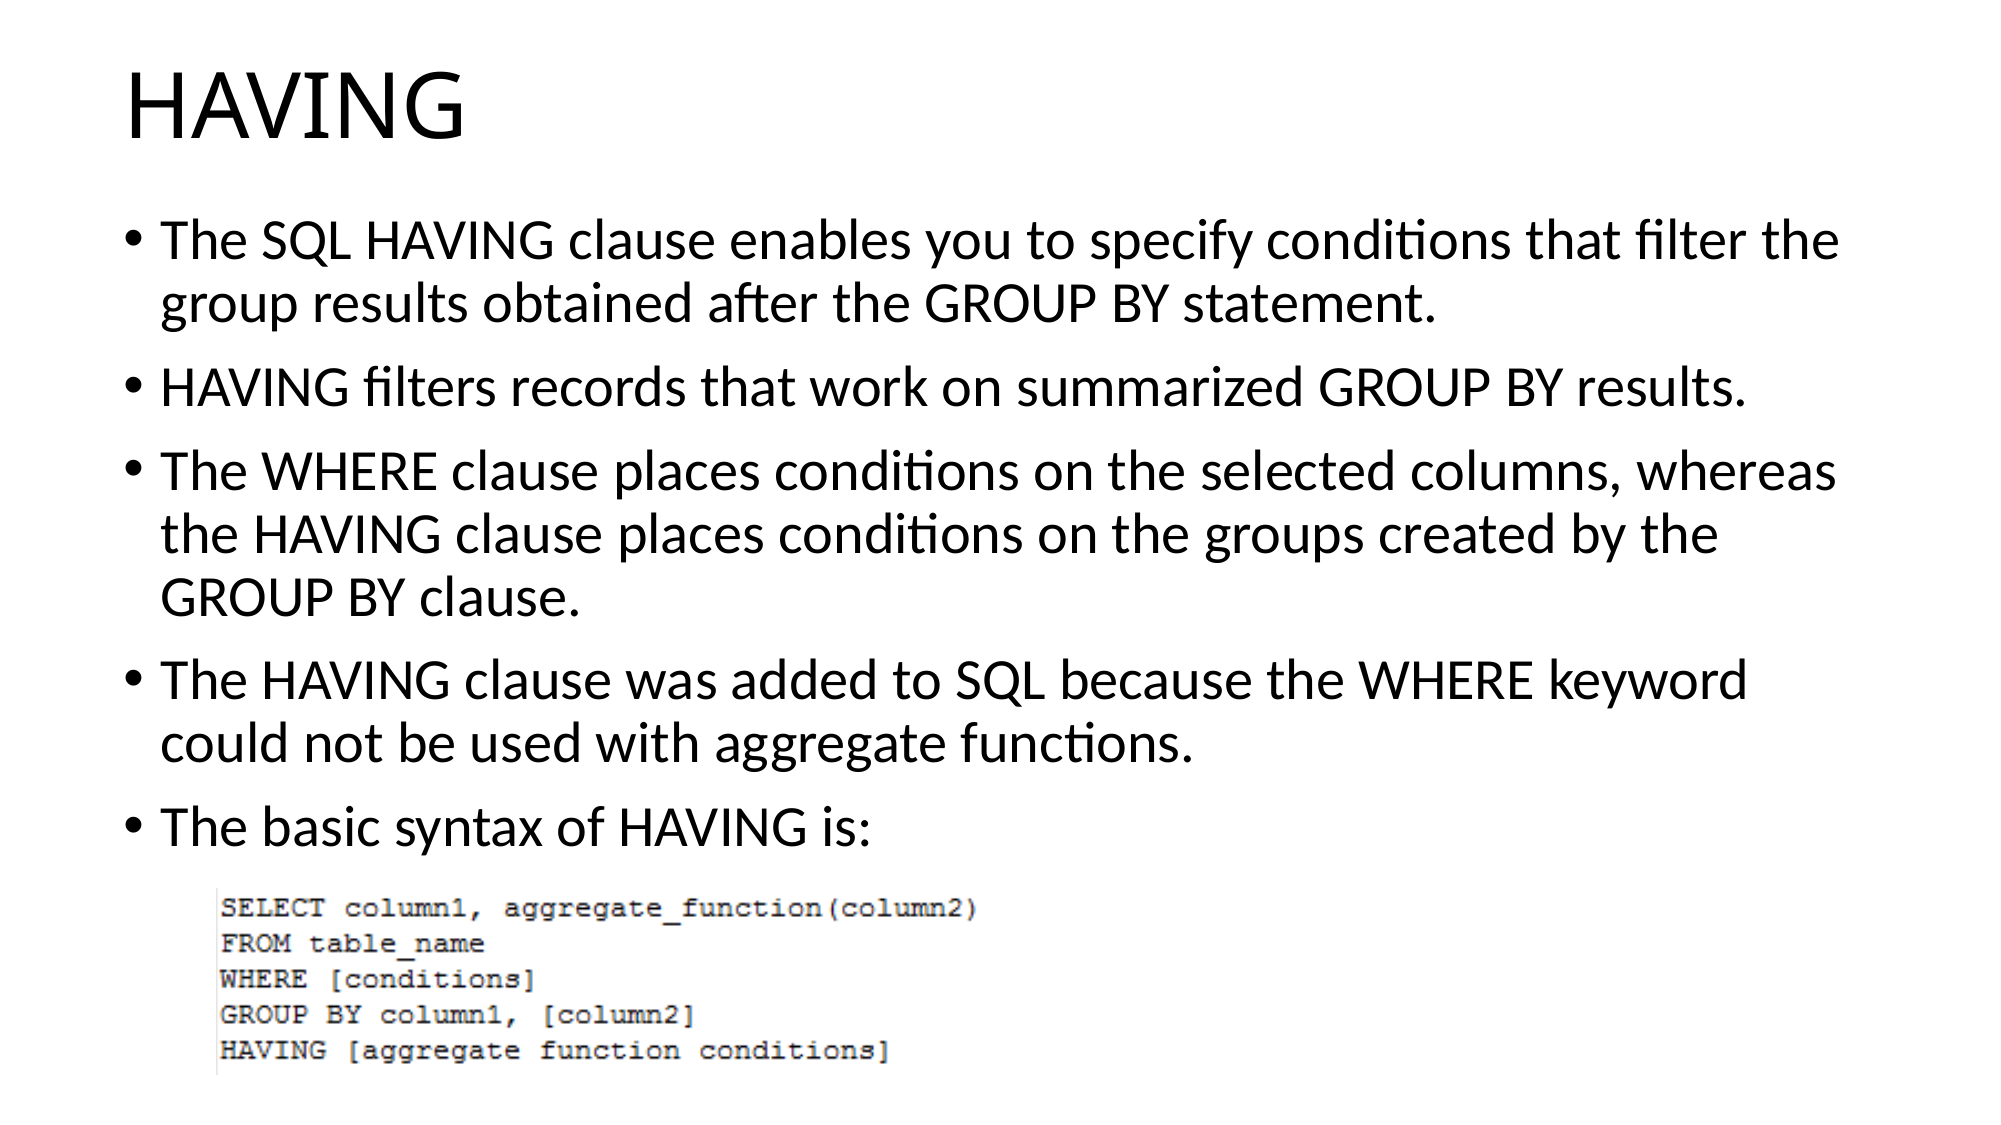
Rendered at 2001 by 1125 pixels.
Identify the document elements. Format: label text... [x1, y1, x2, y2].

list The SQL HAVING clause enables you to specify conditions that filter the group results obtained after the GROUP BY statement. HAVING filters records that work on summarized GROUP BY results. The WHERE clause places conditions on the selected columns, whereas the HAVING clause places conditions on the groups created by the GROUP BY clause. The HAVING clause was added to SQL because the WHERE keyword could not be used with aggregate functions. The basic syntax of HAVING is: [108, 201, 1881, 1091]
picture [216, 888, 985, 1075]
title HAVING [108, 0, 1834, 201]
